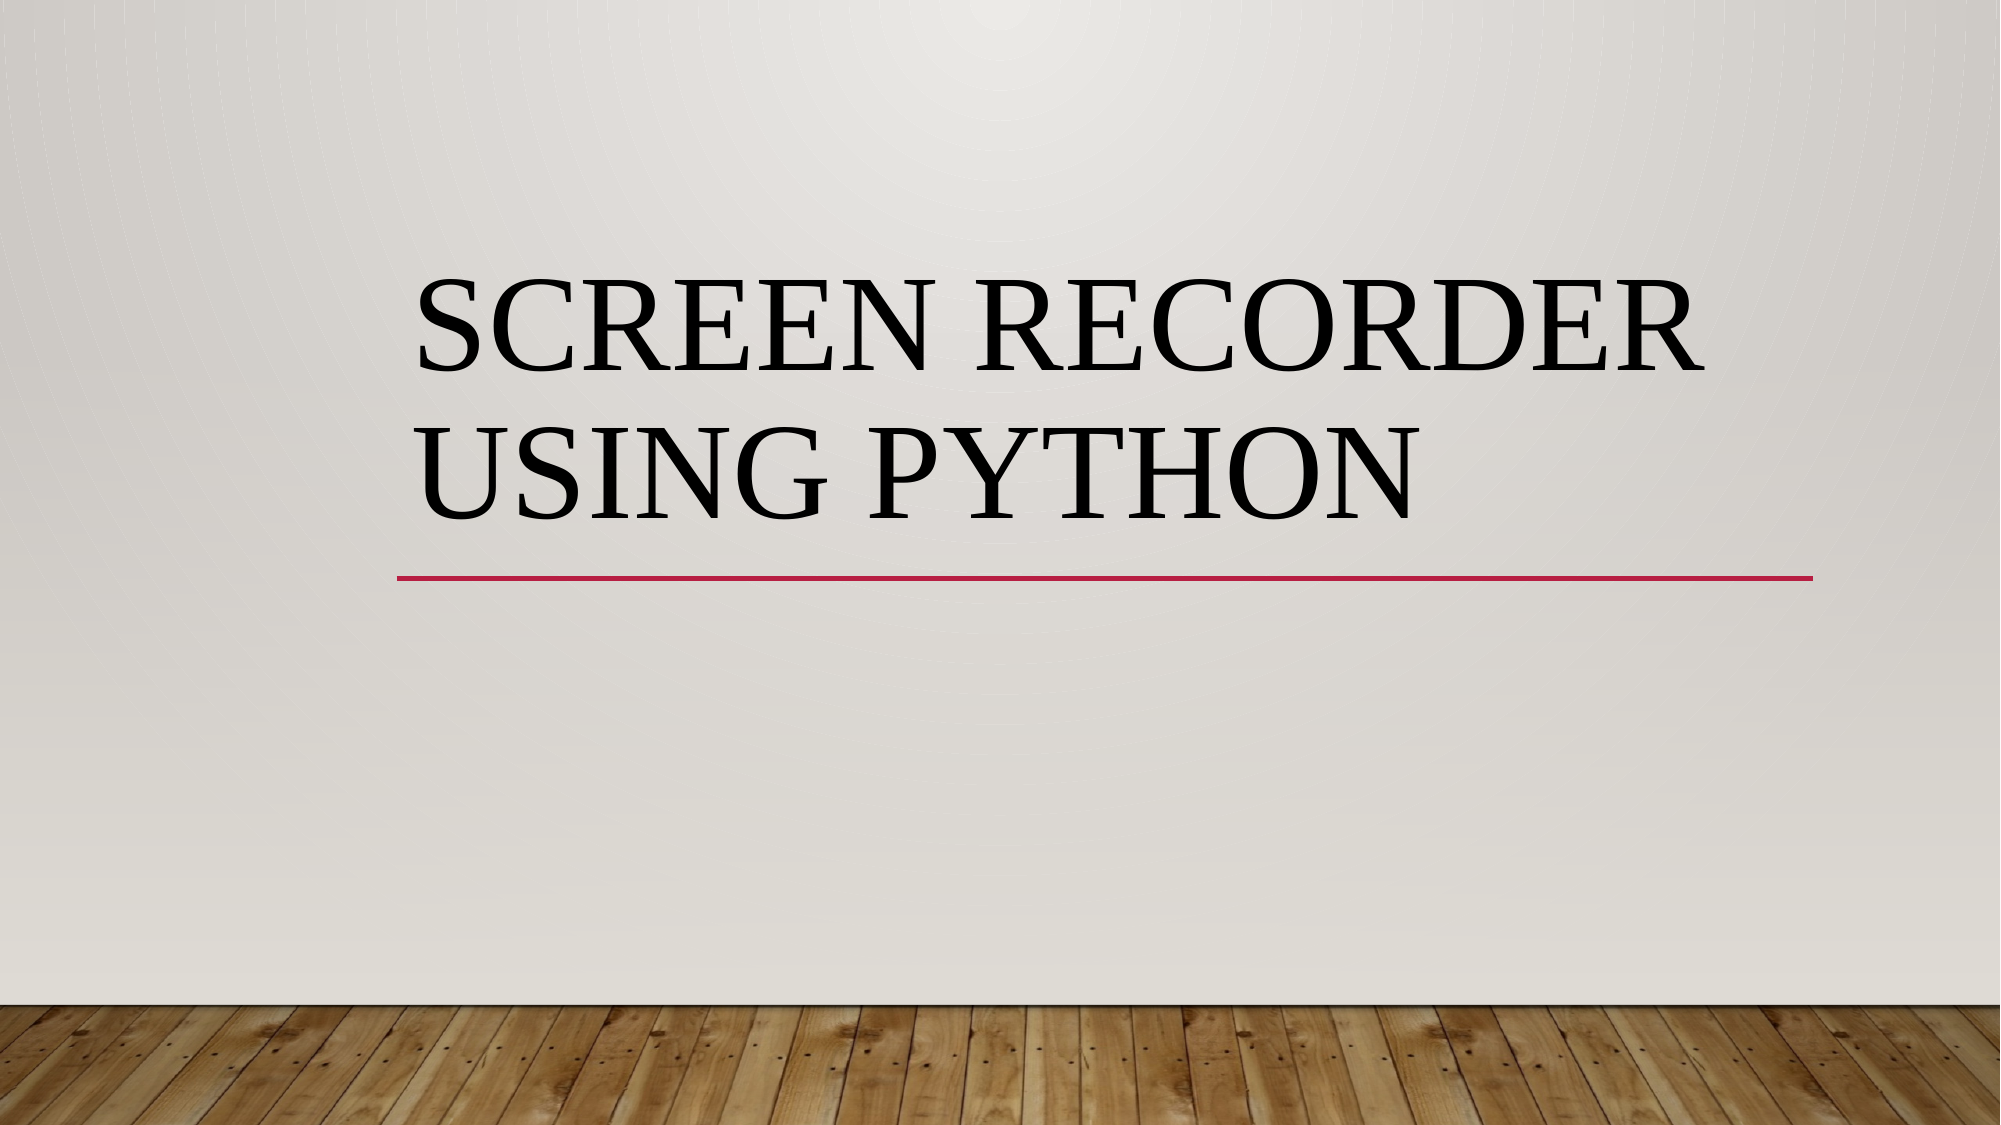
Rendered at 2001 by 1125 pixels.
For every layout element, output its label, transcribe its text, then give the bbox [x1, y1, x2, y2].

title SCREEN RECORDER USING PYTHON [396, 131, 1814, 549]
picture [0, 1005, 2000, 1125]
